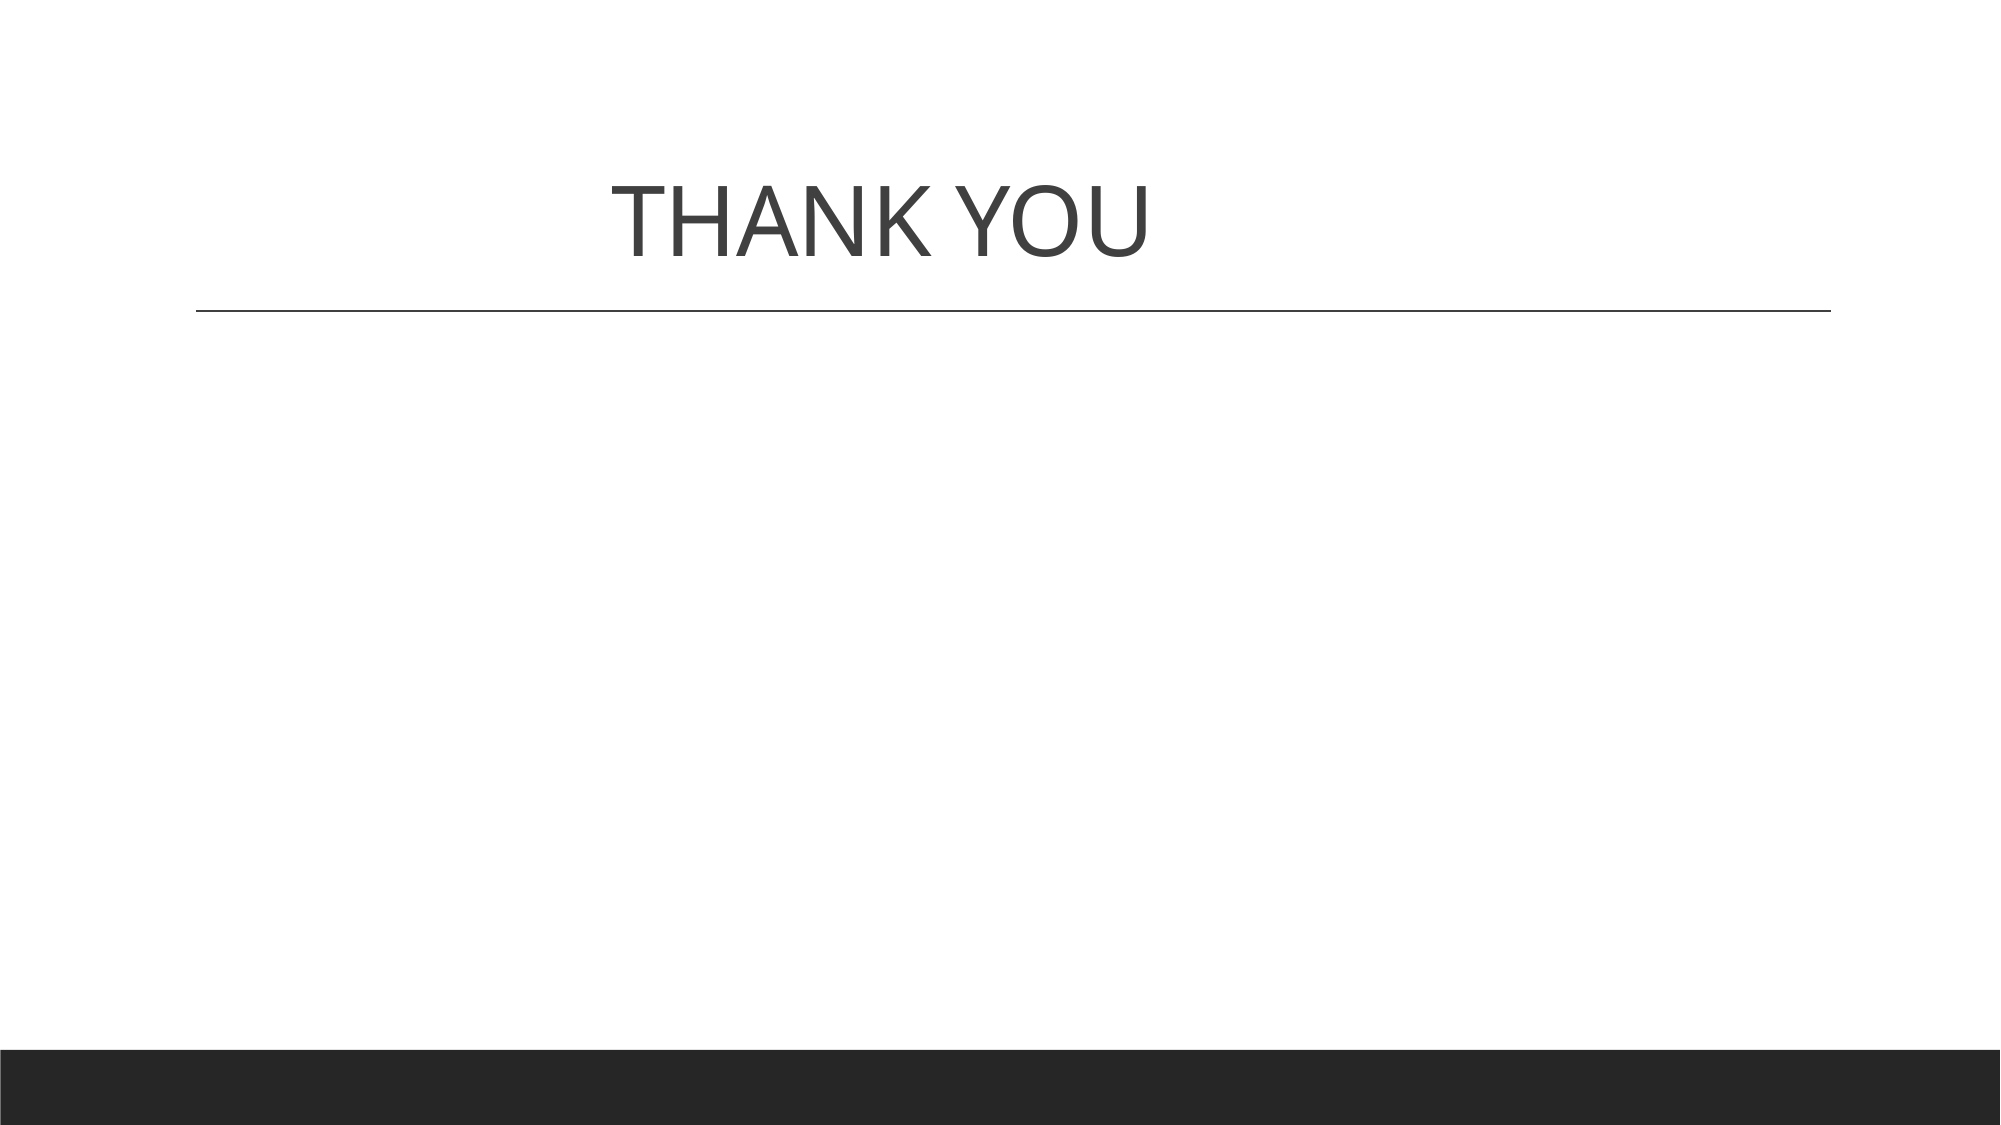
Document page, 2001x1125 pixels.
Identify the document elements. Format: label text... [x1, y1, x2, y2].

title THANK YOU [180, 47, 1830, 285]
